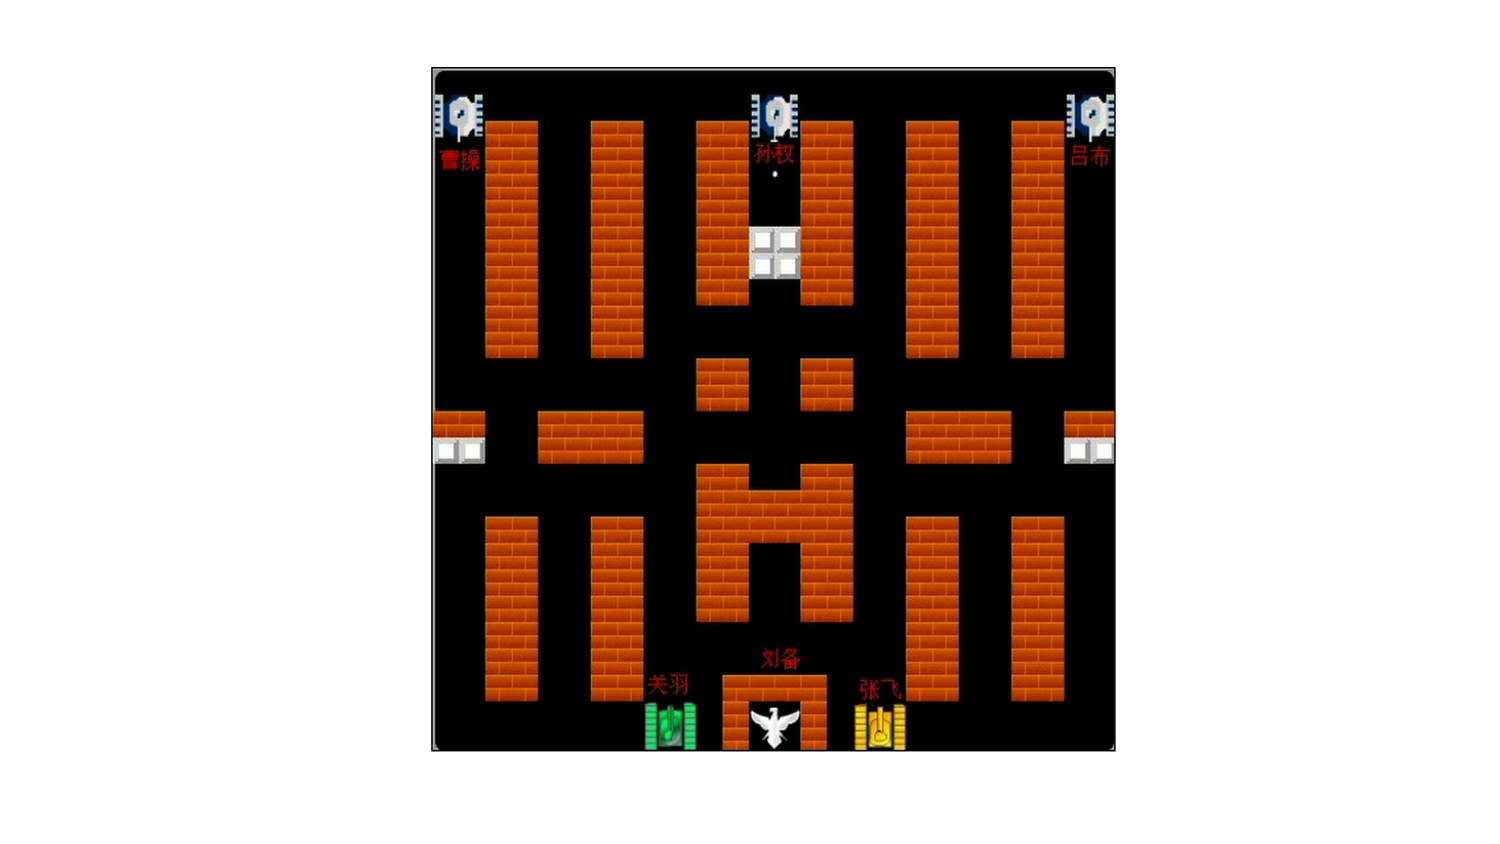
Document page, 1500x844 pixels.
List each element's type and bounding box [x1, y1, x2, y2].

picture [430, 67, 1117, 752]
